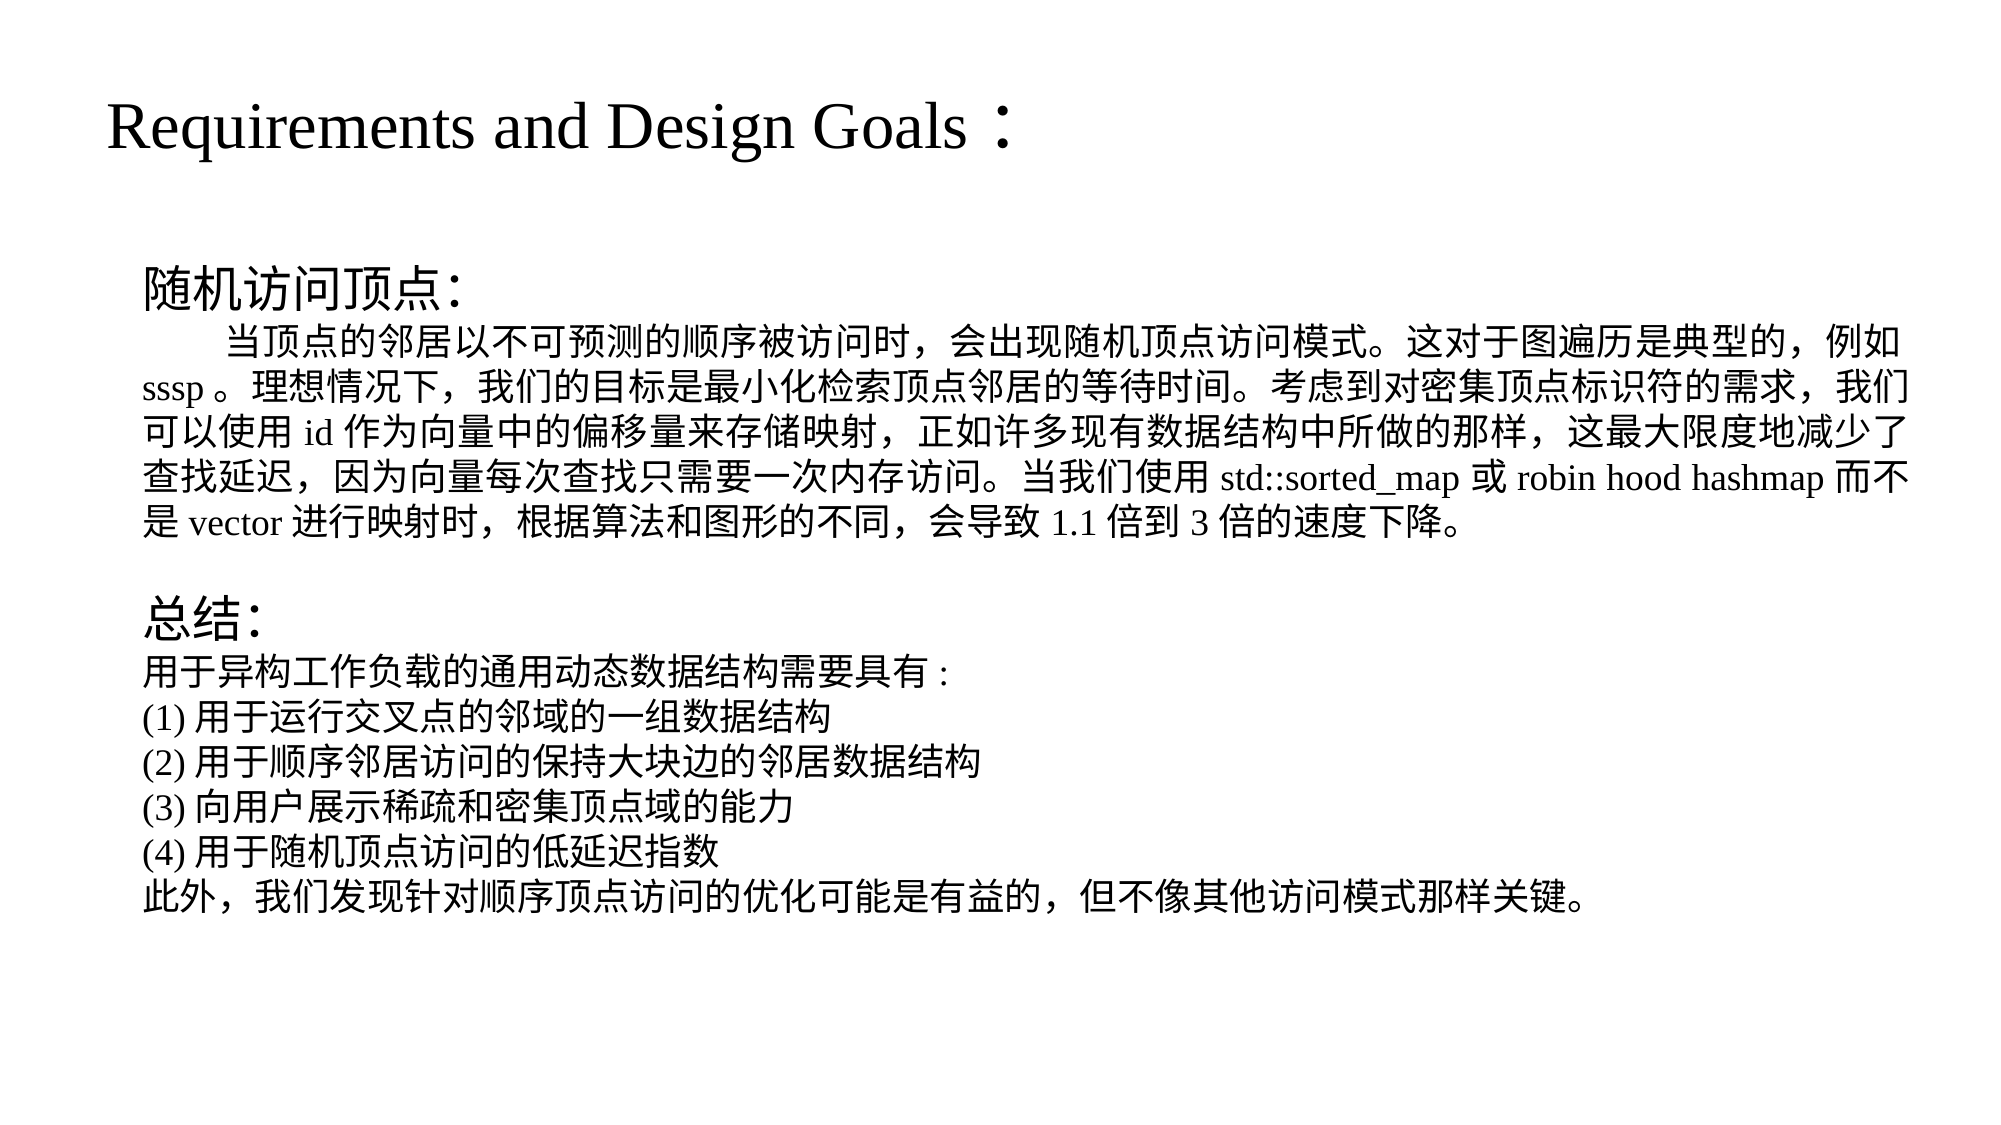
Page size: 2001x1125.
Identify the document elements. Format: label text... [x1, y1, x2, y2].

text_box 随机访问顶点： 当顶点的邻居以不可预测的顺序被访问时，会出现随机顶点访问模式。这对于图遍历是典型的，例如sssp。理想情况下，我们的目标是最小化检索顶点邻居的等待时间。考虑到对密集顶点标识符的需求，我们可以使用id作为向量中的偏移量来存储映射，正如许多现有数据结构中所做的那样，这最大限度地减少了查找延迟，因为向量每次查找只需要一次内存访问。当我们使用std::sorted_map或robin hood hashmap而不是vector进行映射时，根据算法和图形的不同，会导致1.1倍到3倍的速度下降。 总结： 用于异构工作负载的通用动态数据结构需要具有: (1)用于运行交叉点的邻域的一组数据结构 (2)用于顺序邻居访问的保持大块边的邻居数据结构 (3)向用户展示稀疏和密集顶点域的能力 (4)用于随机顶点访问的低延迟指数 此外，我们发现针对顺序顶点访问的优化可能是有益的，但不像其他访问模式那样关键。 [127, 250, 1926, 926]
title Requirements and Design Goals： [91, 70, 1097, 183]
